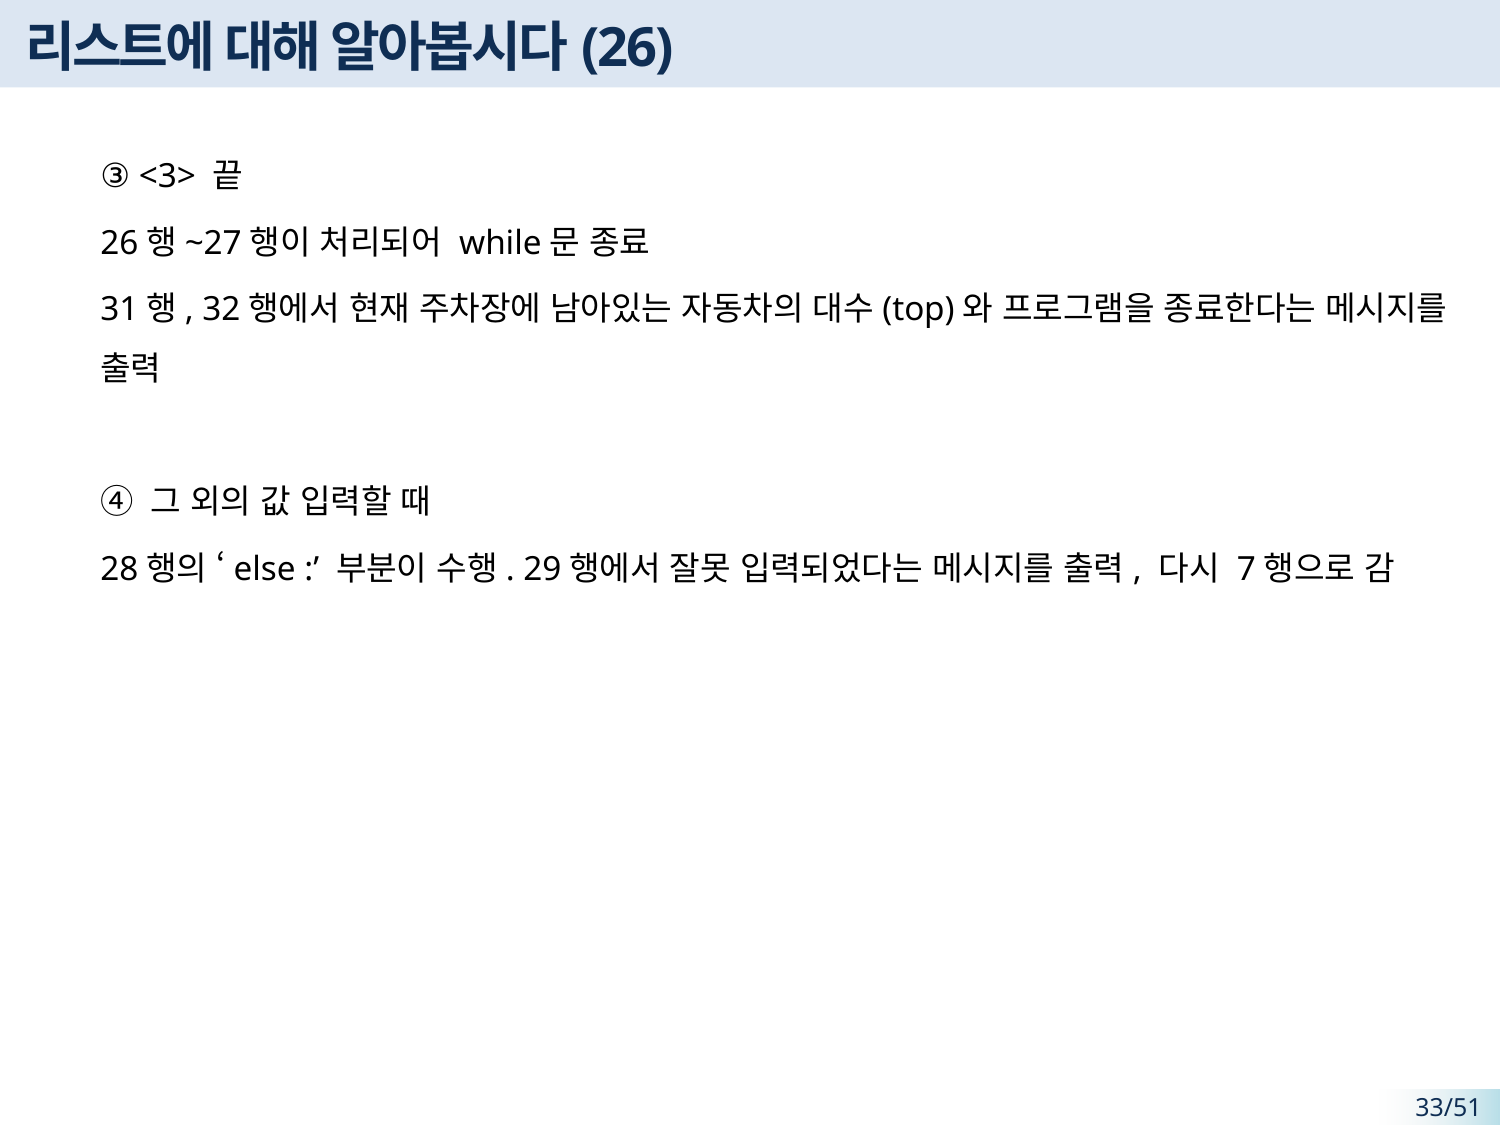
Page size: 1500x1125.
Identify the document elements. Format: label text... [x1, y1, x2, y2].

title 리스트에 대해 알아봅시다(26) [10, 5, 1288, 84]
list ③ <3> 끝 26행~27행이 처리되어 while문 종료 31행, 32행에서 현재 주차장에 남아있는 자동차의 대수(top)와 프로그램을 종료한다는 메시지를 출력 ④ 그 외의 값 입력할 때 28행의 ‘else :’ 부분이 수행. 29행에서 잘못 입력되었다는 메시지를 출력, 다시 7행으로 감 [10, 126, 1481, 1057]
